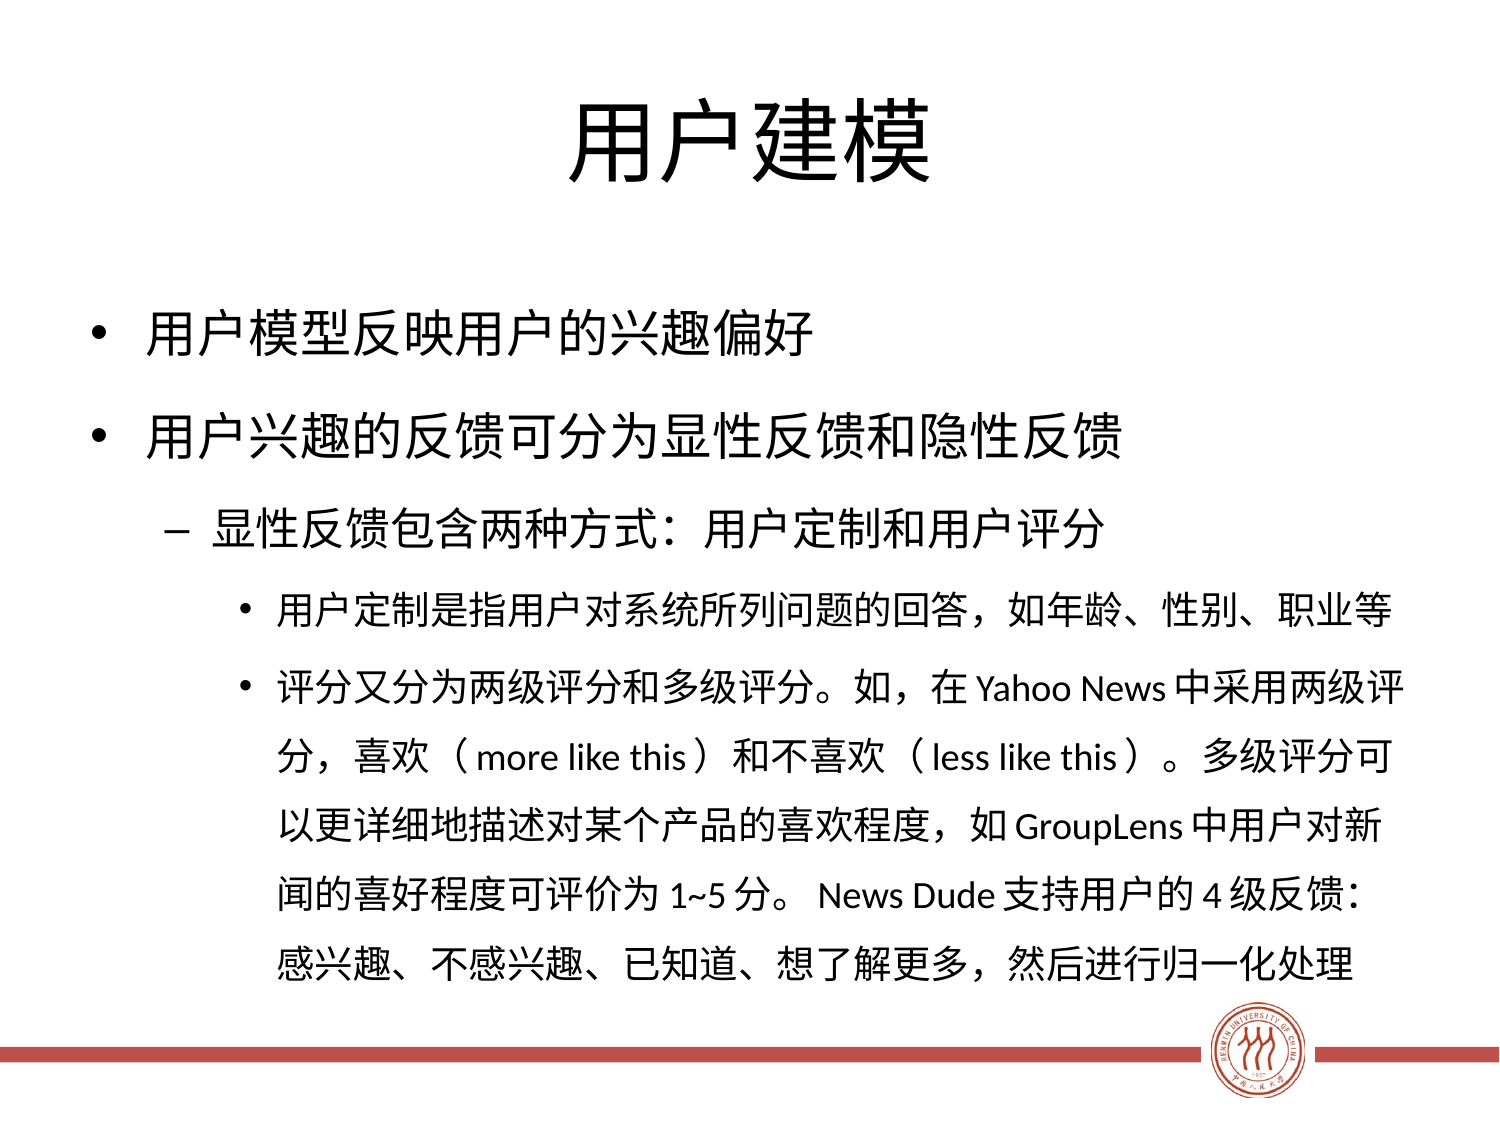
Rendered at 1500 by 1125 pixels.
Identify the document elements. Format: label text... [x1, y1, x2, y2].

picture [1211, 1005, 1305, 1098]
title 用户建模 [75, 45, 1425, 233]
list 用户模型反映用户的兴趣偏好 用户兴趣的反馈可分为显性反馈和隐性反馈 显性反馈包含两种方式：用户定制和用户评分 用户定制是指用户对系统所列问题的回答，如年龄、性别、职业等 评分又分为两级评分和多级评分。如，在Yahoo News中采用两级评分，喜欢（more like this）和不喜欢（less like this）。多级评分可以更详细地描述对某个产品的喜欢程度，如GroupLens中用户对新闻的喜好程度可评价为1~5分。News Dude支持用户的4级反馈：感兴趣、不感兴趣、已知道、想了解更多，然后进行归一化处理 [75, 262, 1425, 1005]
